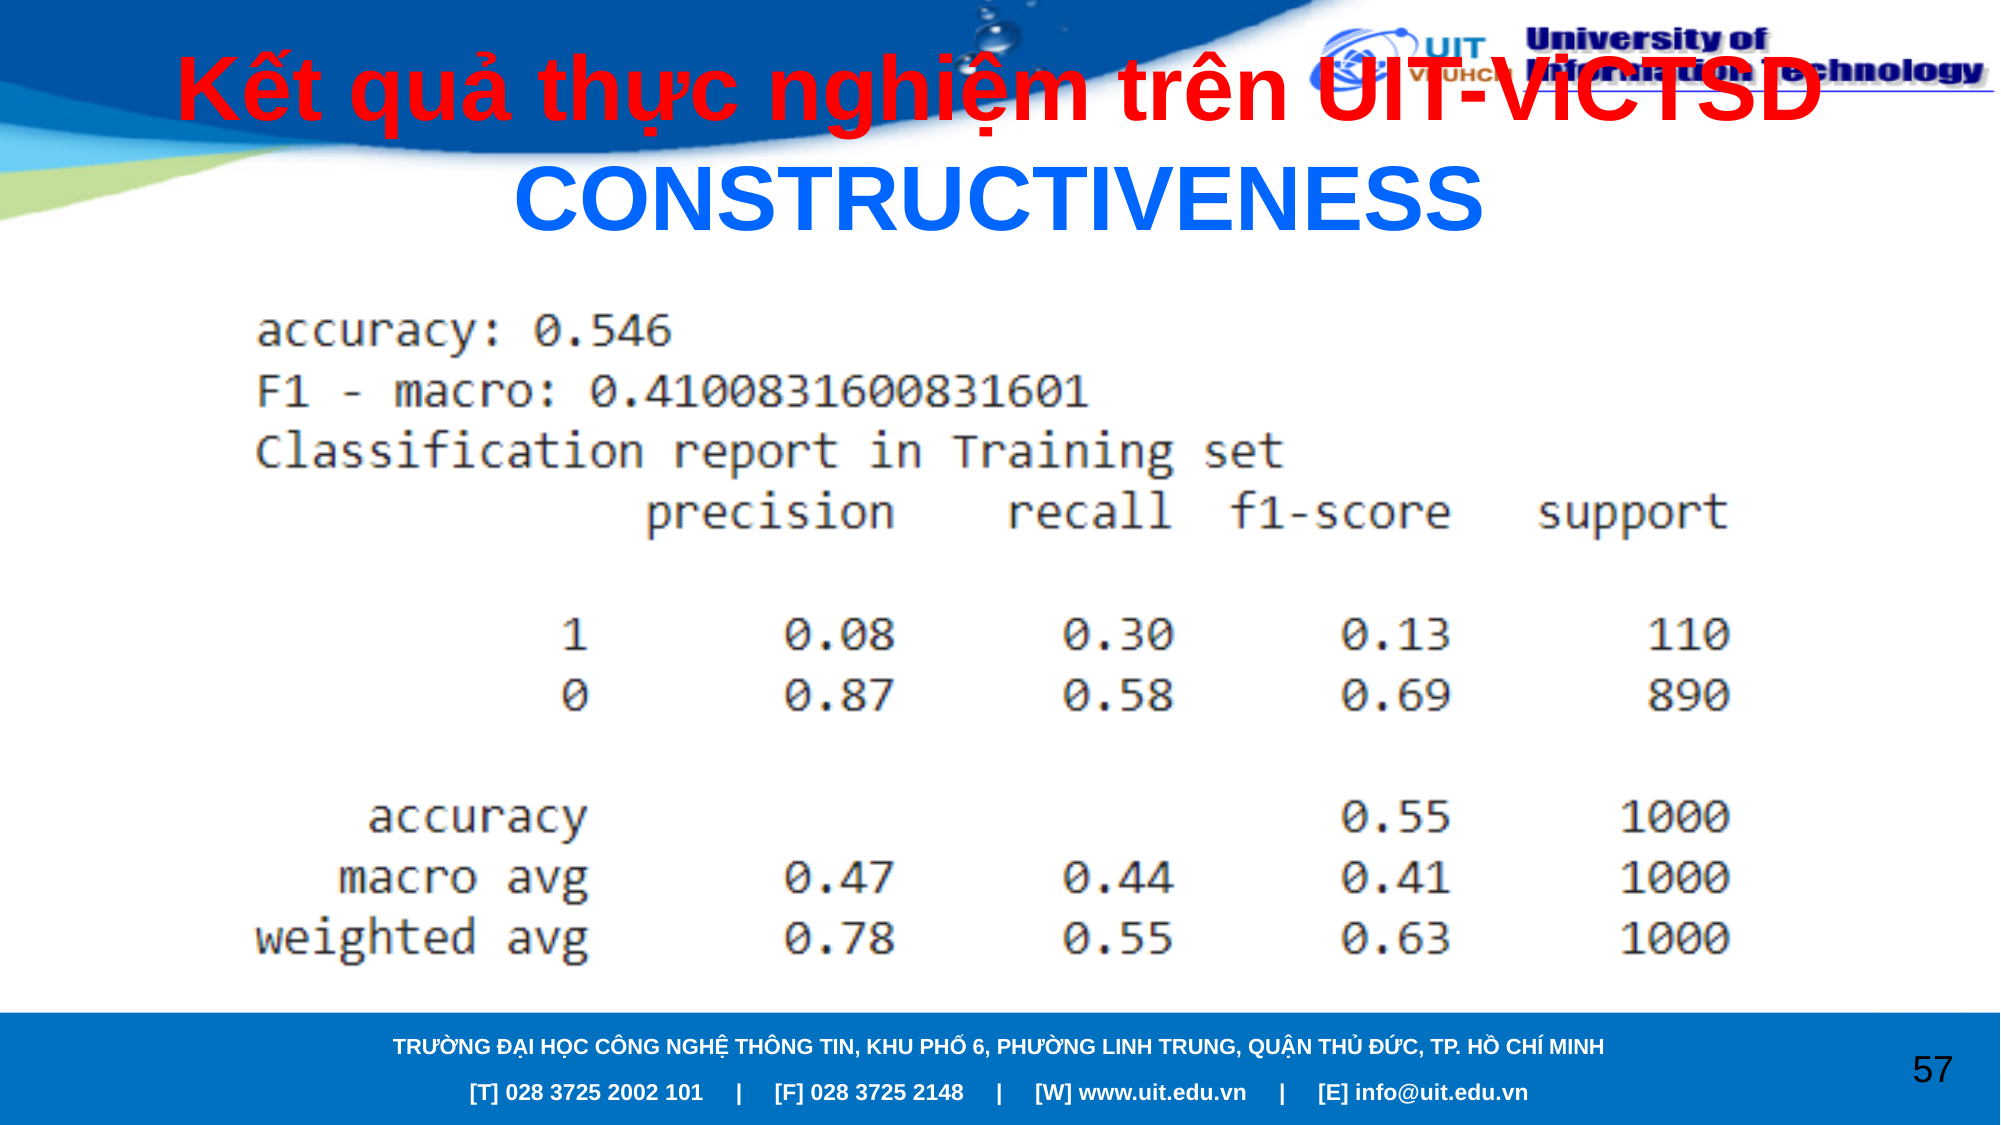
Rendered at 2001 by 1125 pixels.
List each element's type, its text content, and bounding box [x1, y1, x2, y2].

title Kết quả thực nghiệm trên UIT-ViCTSD CONSTRUCTIVENESS [99, 45, 1900, 233]
picture [0, 0, 2001, 1125]
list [228, 299, 1771, 976]
